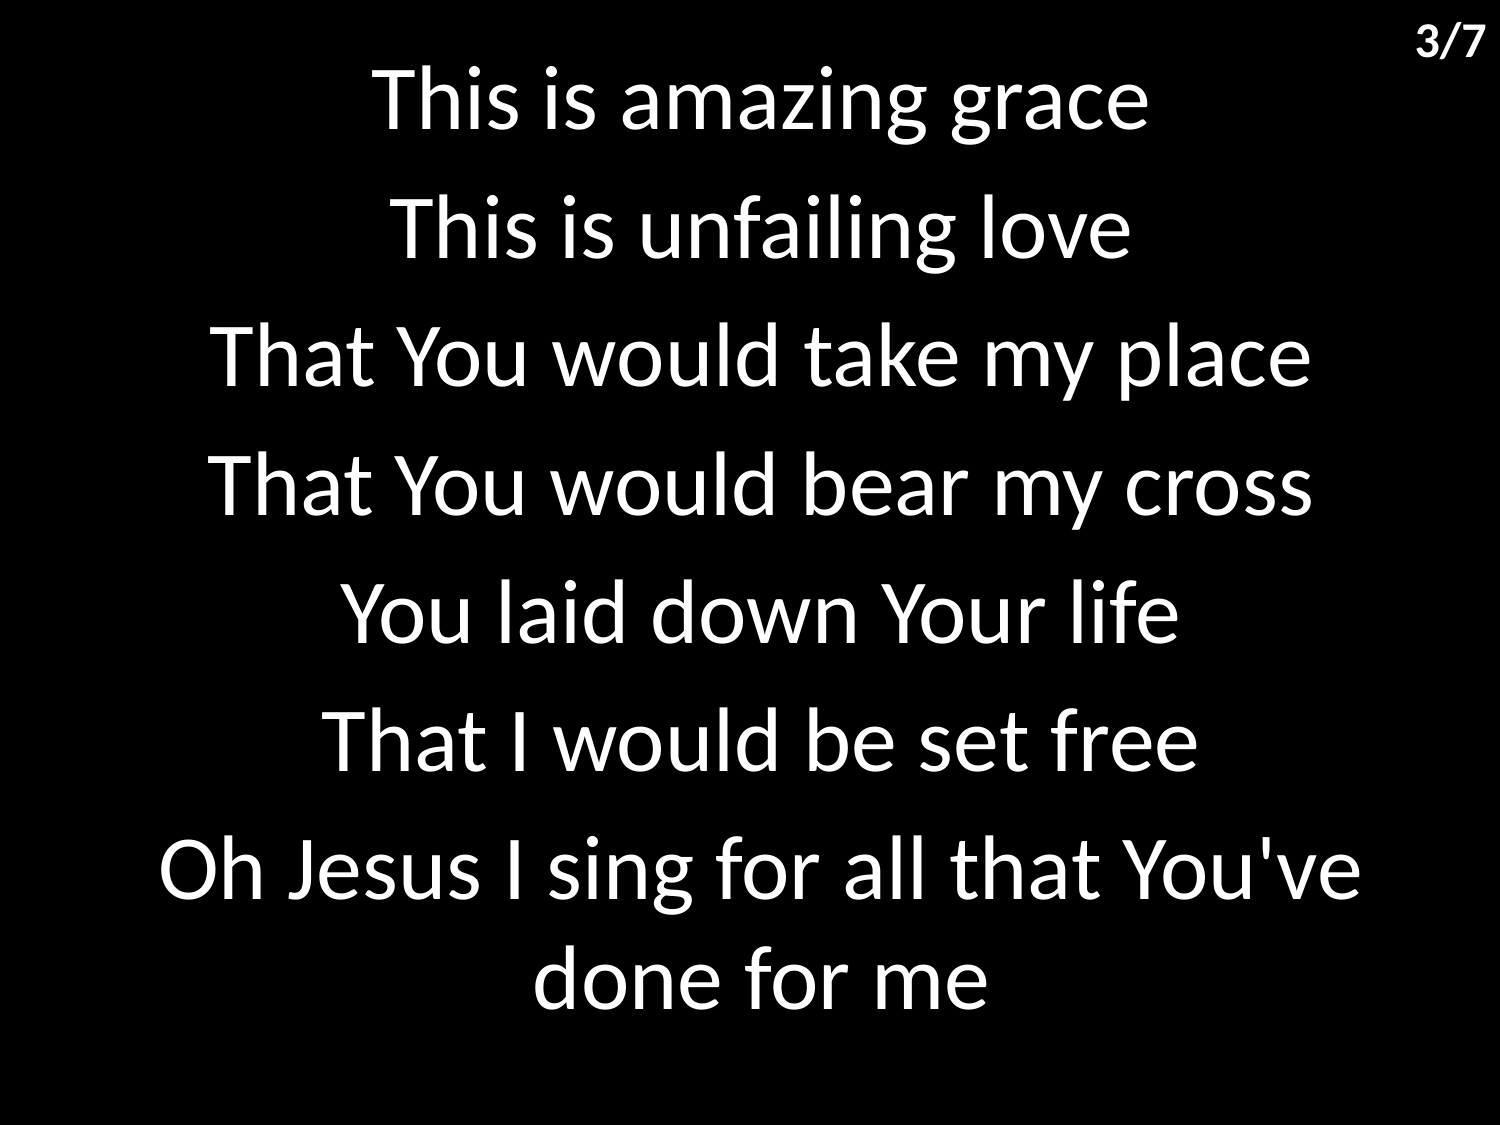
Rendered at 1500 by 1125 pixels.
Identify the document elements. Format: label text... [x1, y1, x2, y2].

text_box 3/7 [1399, 0, 1500, 75]
subtitle This is amazing grace This is unfailing love That You would take my place That You would bear my cross You laid down Your life That I would be set free Oh Jesus I sing for all that You've done for me [53, 30, 1471, 1094]
